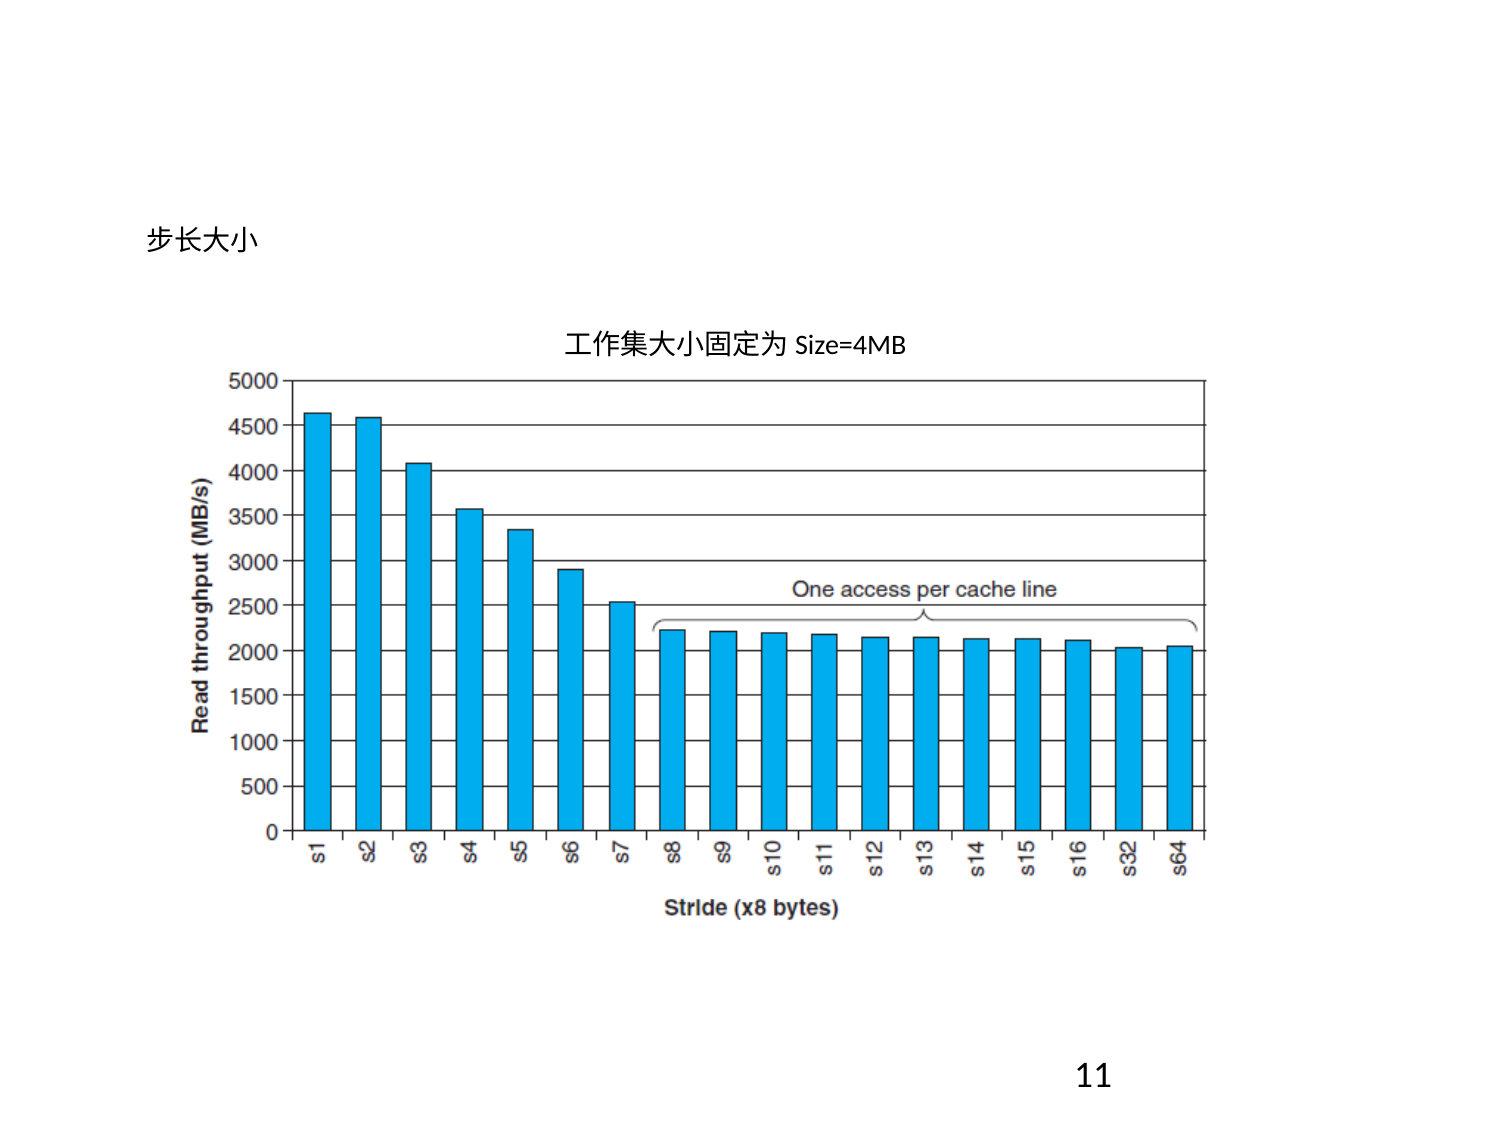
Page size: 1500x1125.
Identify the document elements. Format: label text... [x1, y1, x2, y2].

text_box 步长大小 [132, 215, 467, 264]
text_box 工作集大小固定为Size=4MB [549, 319, 999, 364]
picture [177, 364, 1214, 923]
slide_number 11 [1059, 1042, 1397, 1103]
